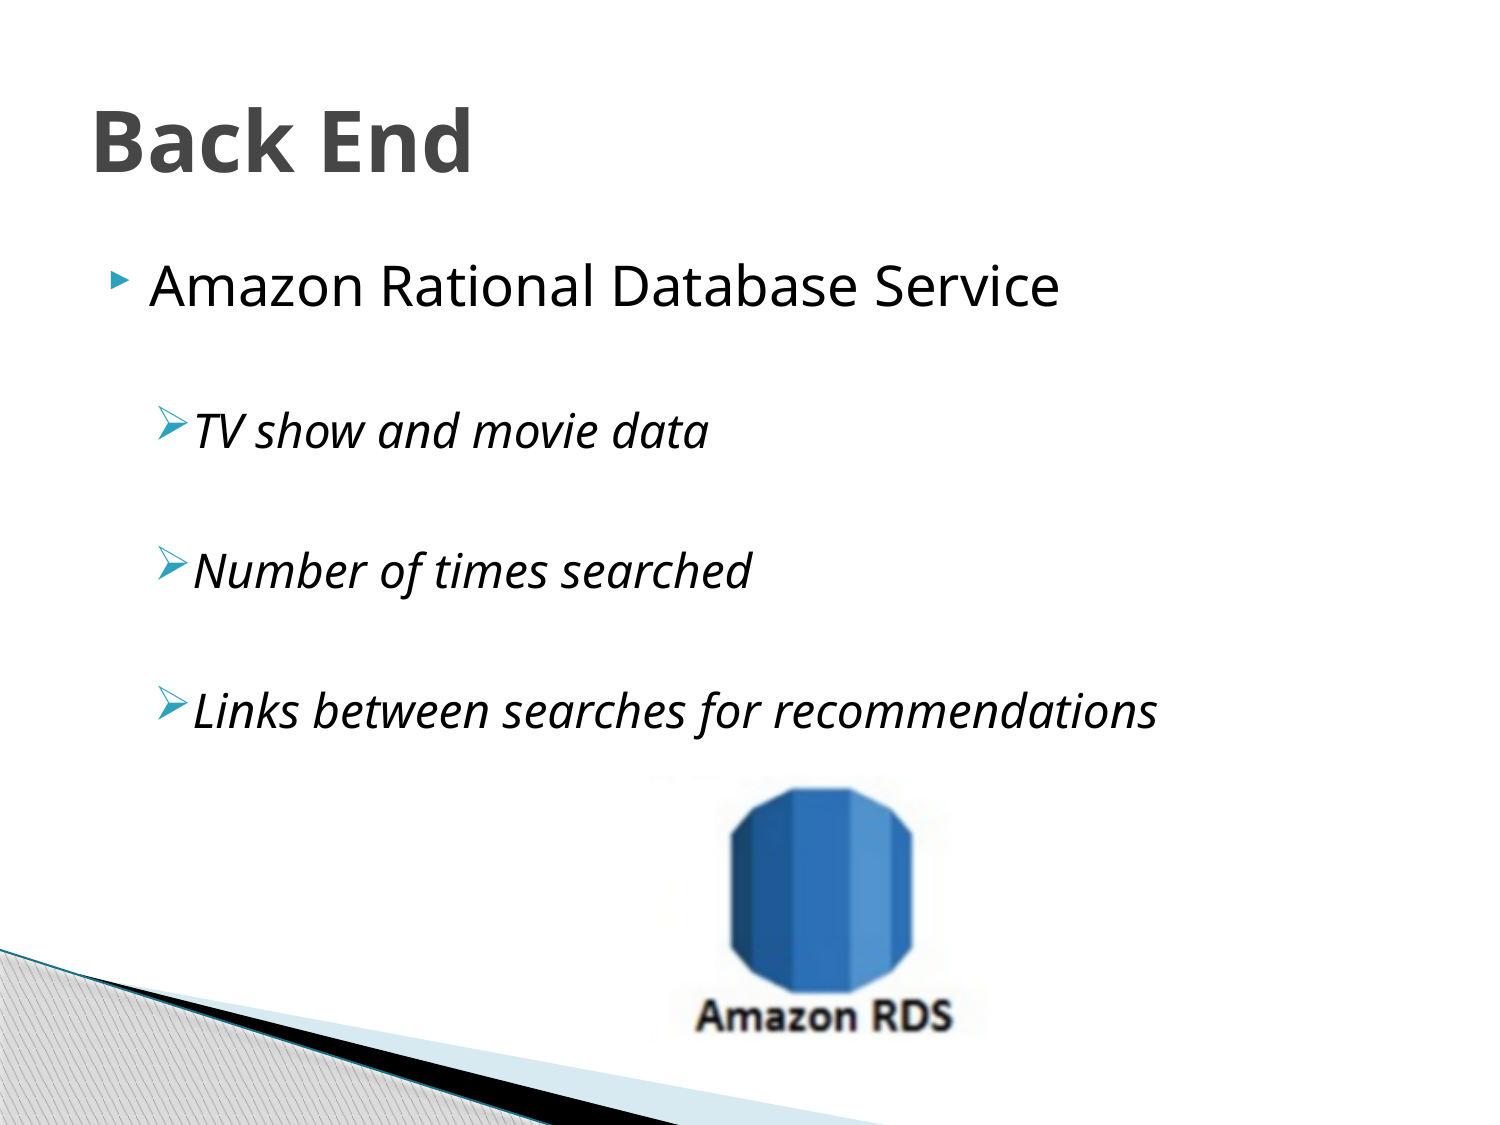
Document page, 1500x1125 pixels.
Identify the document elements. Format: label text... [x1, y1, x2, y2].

picture [649, 775, 988, 1046]
list Amazon Rational Database Service TV show and movie data Number of times searched Links between searches for recommendations [75, 243, 1425, 986]
title Back End [75, 45, 1425, 233]
